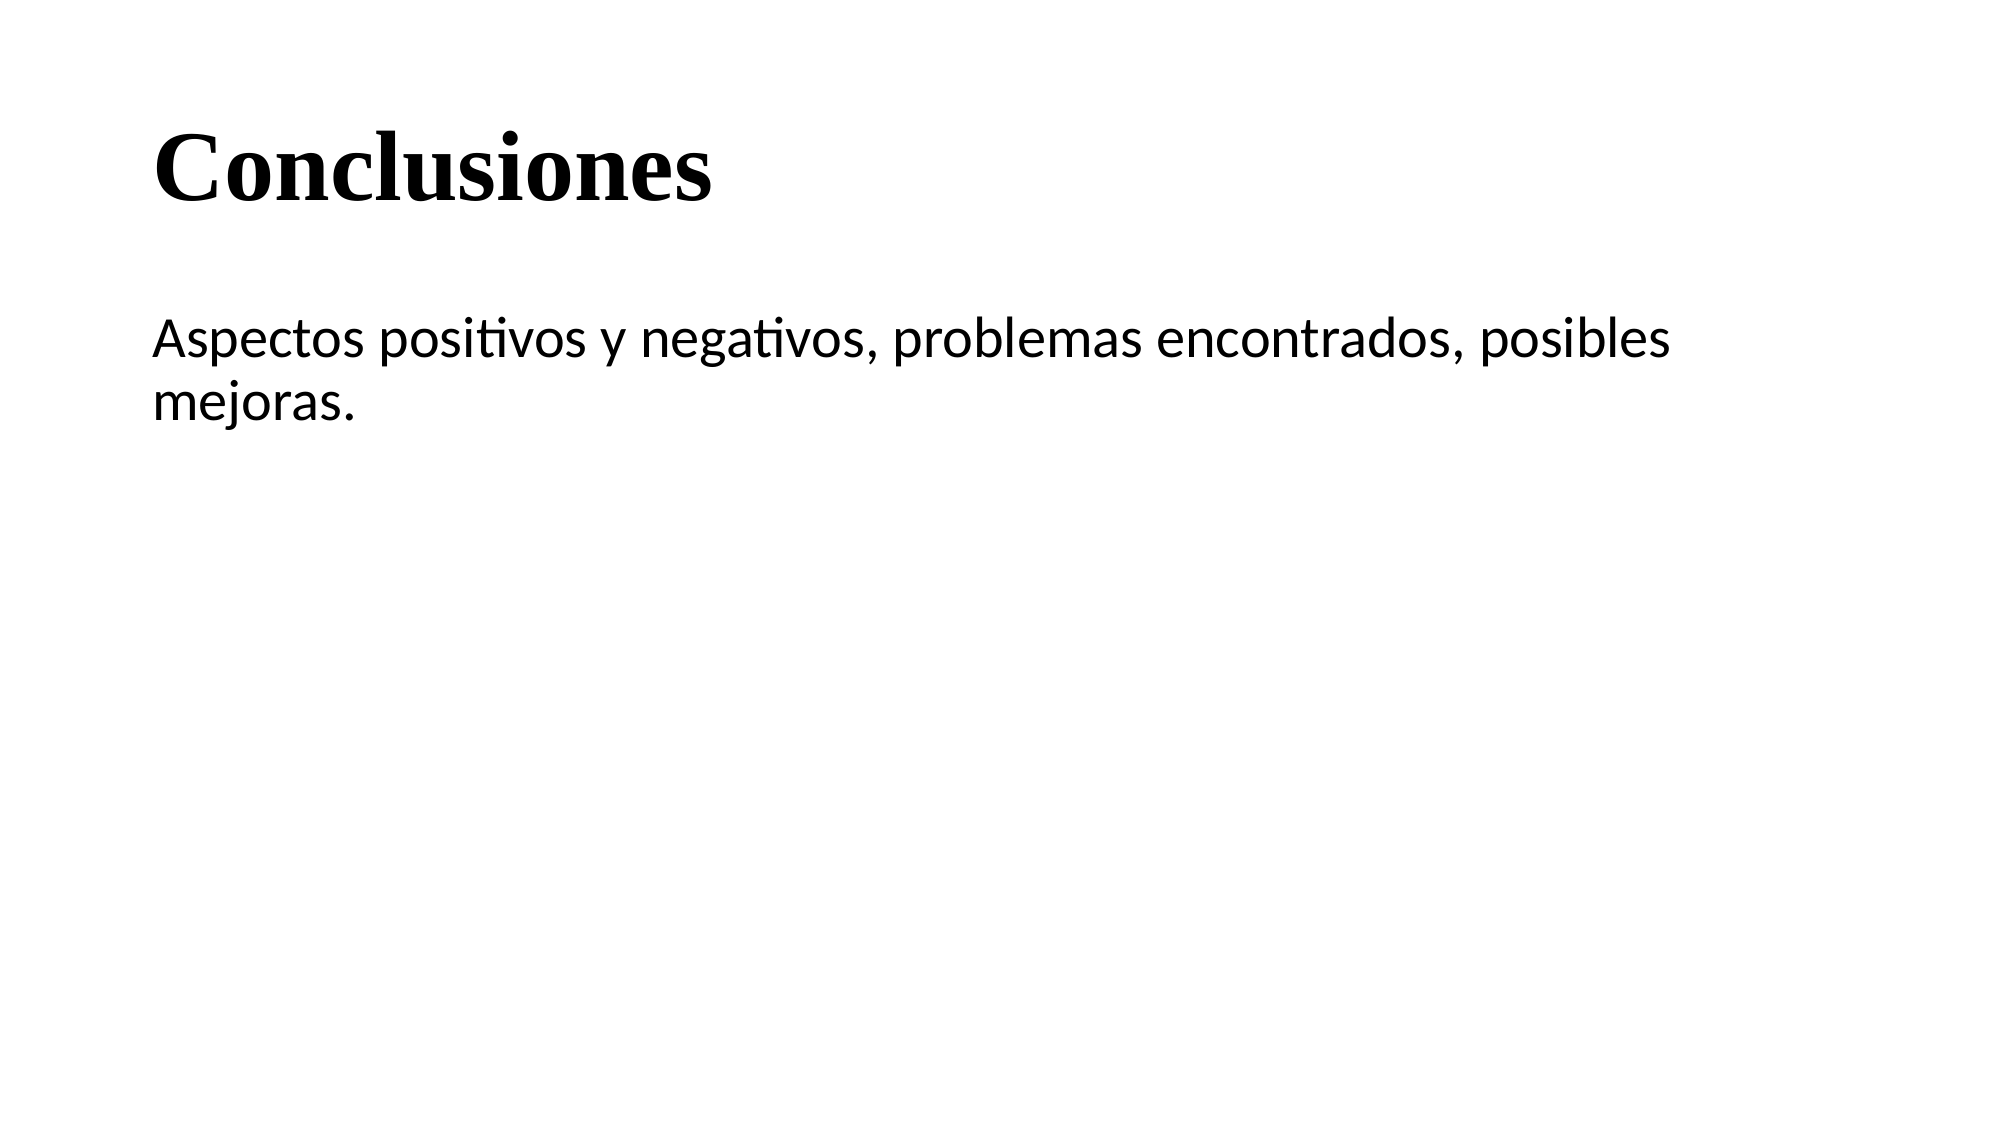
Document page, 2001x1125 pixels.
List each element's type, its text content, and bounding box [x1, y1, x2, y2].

list Aspectos positivos y negativos, problemas encontrados, posibles mejoras. [137, 299, 1863, 1014]
title Conclusiones [137, 59, 1863, 278]
